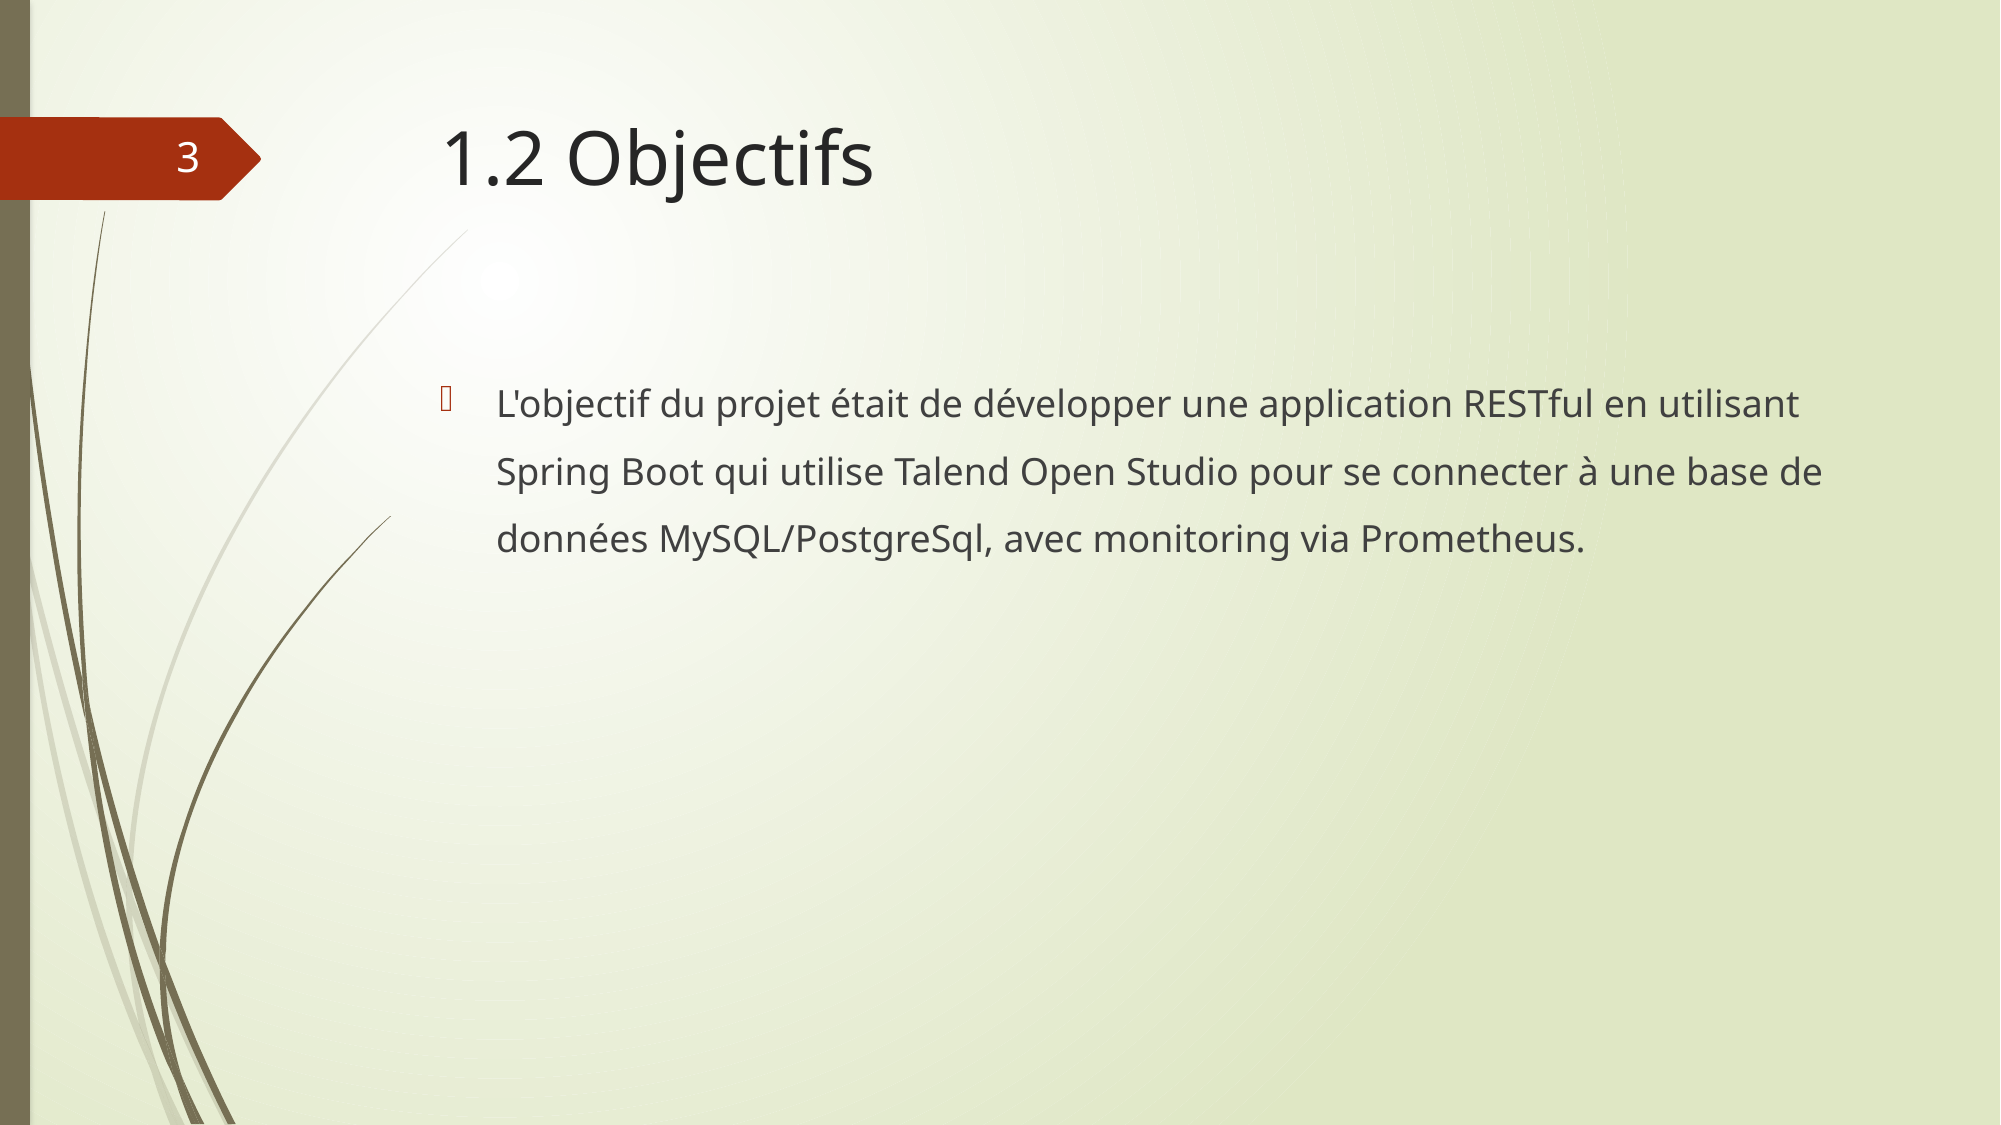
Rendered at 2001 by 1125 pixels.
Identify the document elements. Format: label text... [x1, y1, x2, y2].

slide_number 3 [87, 129, 216, 190]
list L'objectif du projet était de développer une application RESTful en utilisant Spring Boot qui utilise Talend Open Studio pour se connecter à une base de données MySQL/PostgreSql, avec monitoring via Prometheus. [424, 350, 1888, 970]
title 1.2 Objectifs [425, 102, 1888, 313]
